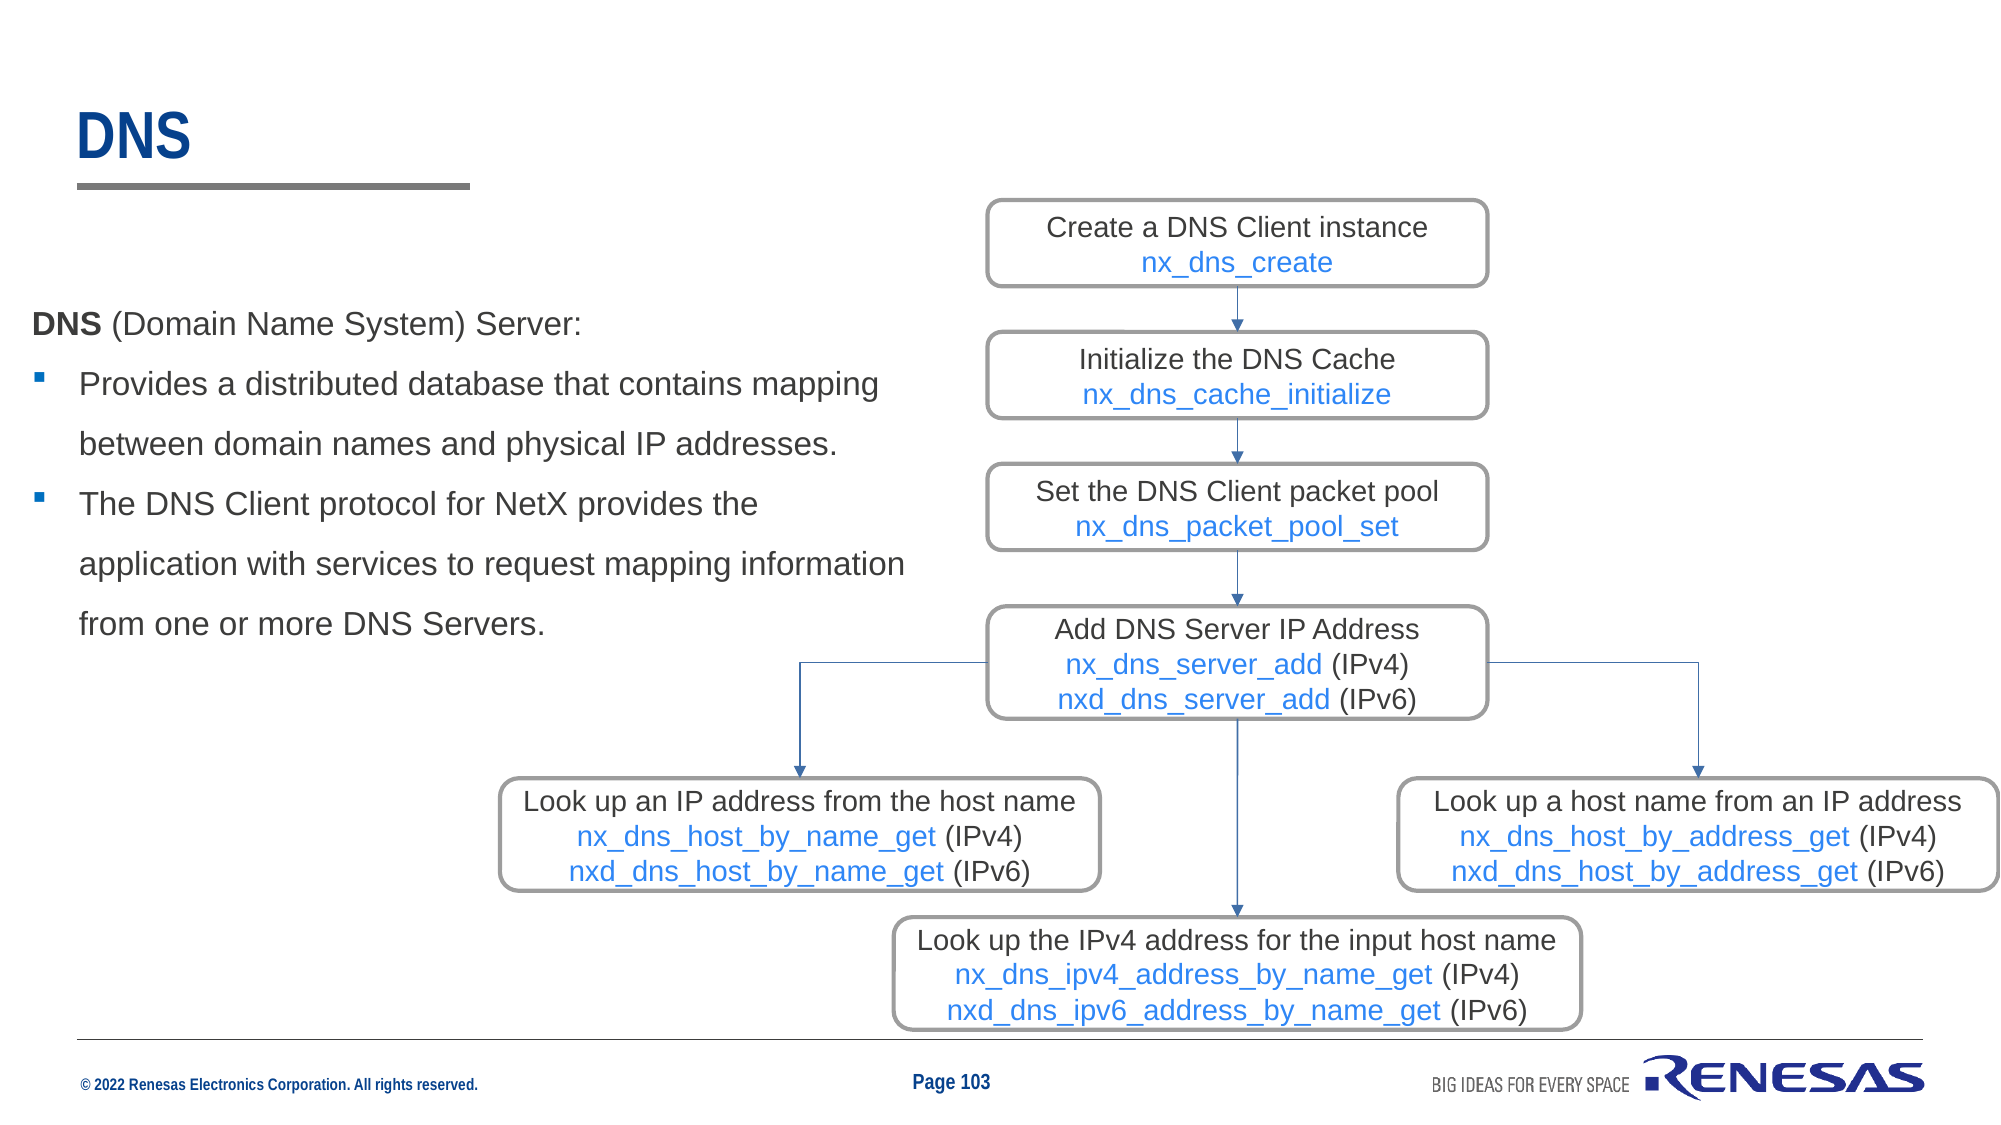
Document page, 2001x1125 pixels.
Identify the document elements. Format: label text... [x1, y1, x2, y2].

text_box Initialize the DNS Cache nx_dns_cache_initialize [985, 329, 1490, 421]
text_box Create a DNS Client instance nx_dns_create [985, 197, 1490, 289]
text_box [799, 662, 988, 779]
text_box DNS (Domain Name System) Server: Provides a distributed database that contains mapping between domain names and physical IP addresses. The DNS Client protocol for NetX provides the application with services to request mapping information from one or more DNS Servers. [17, 274, 938, 649]
text_box Add DNS Server IP Address nx_dns_server_add (IPv4) nxd_dns_server_add (IPv6) [985, 604, 1490, 721]
title dns [76, 99, 1922, 173]
picture [1425, 1049, 1933, 1106]
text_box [1487, 662, 1699, 779]
text_box Look up a host name from an IP address nx_dns_host_by_address_get (IPv4) nxd_dns_host_by_address_get (IPv6) [1396, 776, 2000, 893]
text_box Set the DNS Client packet pool nx_dns_packet_pool_set [985, 461, 1490, 553]
text_box Look up the IPv4 address for the input host name nx_dns_ipv4_address_by_name_get (IPv4) nxd_dns_ipv6_address_by_name_get (IPv6) [891, 915, 1584, 1032]
text_box Look up an IP address from the host name nx_dns_host_by_name_get (IPv4) nxd_dns_host_by_name_get (IPv6) [497, 776, 1103, 893]
